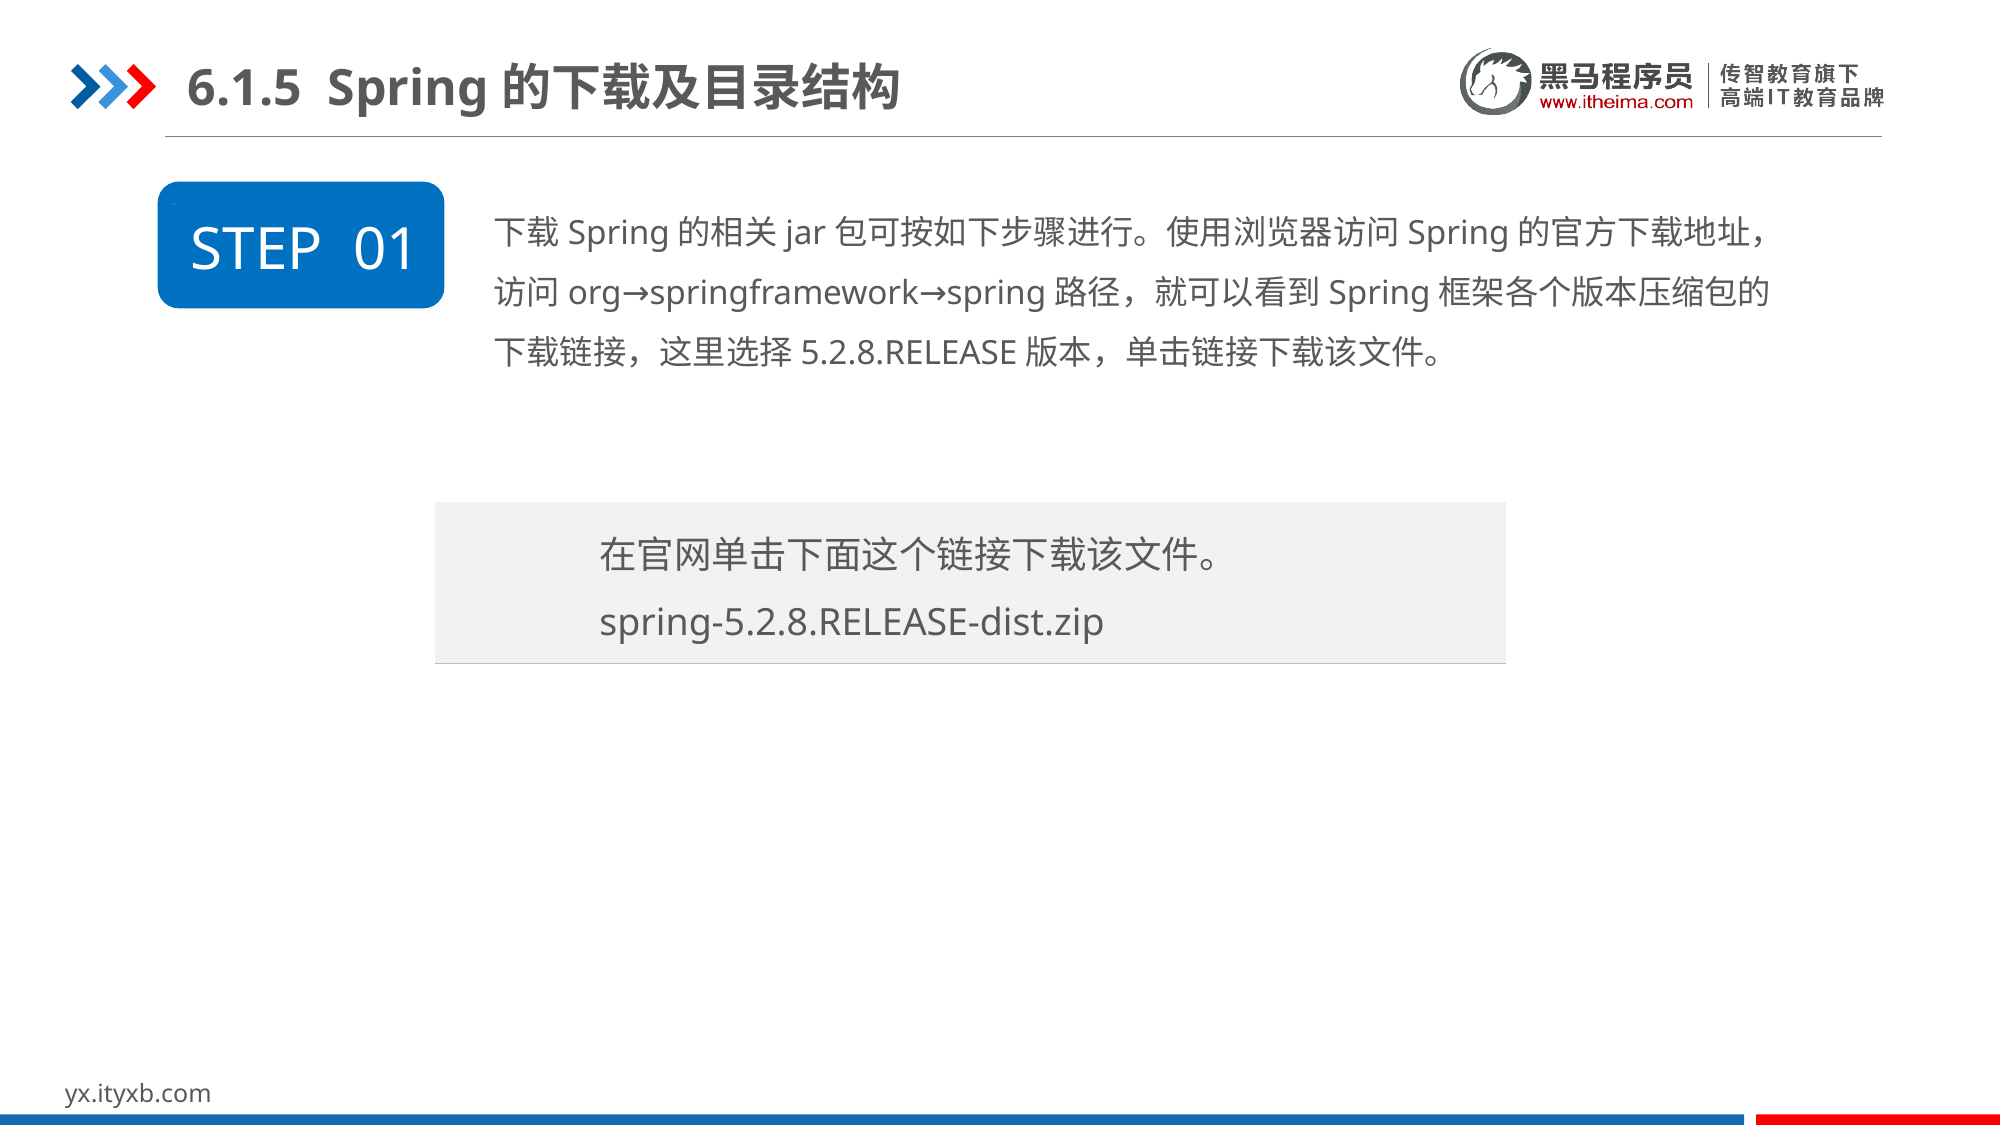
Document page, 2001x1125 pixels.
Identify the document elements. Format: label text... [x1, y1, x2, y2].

text_box STEP 01 [172, 203, 439, 289]
text_box 下载Spring的相关jar包可按如下步骤进行。使用浏览器访问Spring的官方下载地址，访问org→springframework→spring路径，就可以看到Spring框架各个版本压缩包的下载链接，这里选择5.2.8.RELEASE版本，单击链接下载该文件。 [478, 183, 1815, 379]
text_box [156, 180, 446, 310]
picture [1460, 48, 1887, 115]
text_box 6.1.5 Spring的下载及目录结构 [187, 43, 957, 127]
picture [434, 502, 1507, 664]
